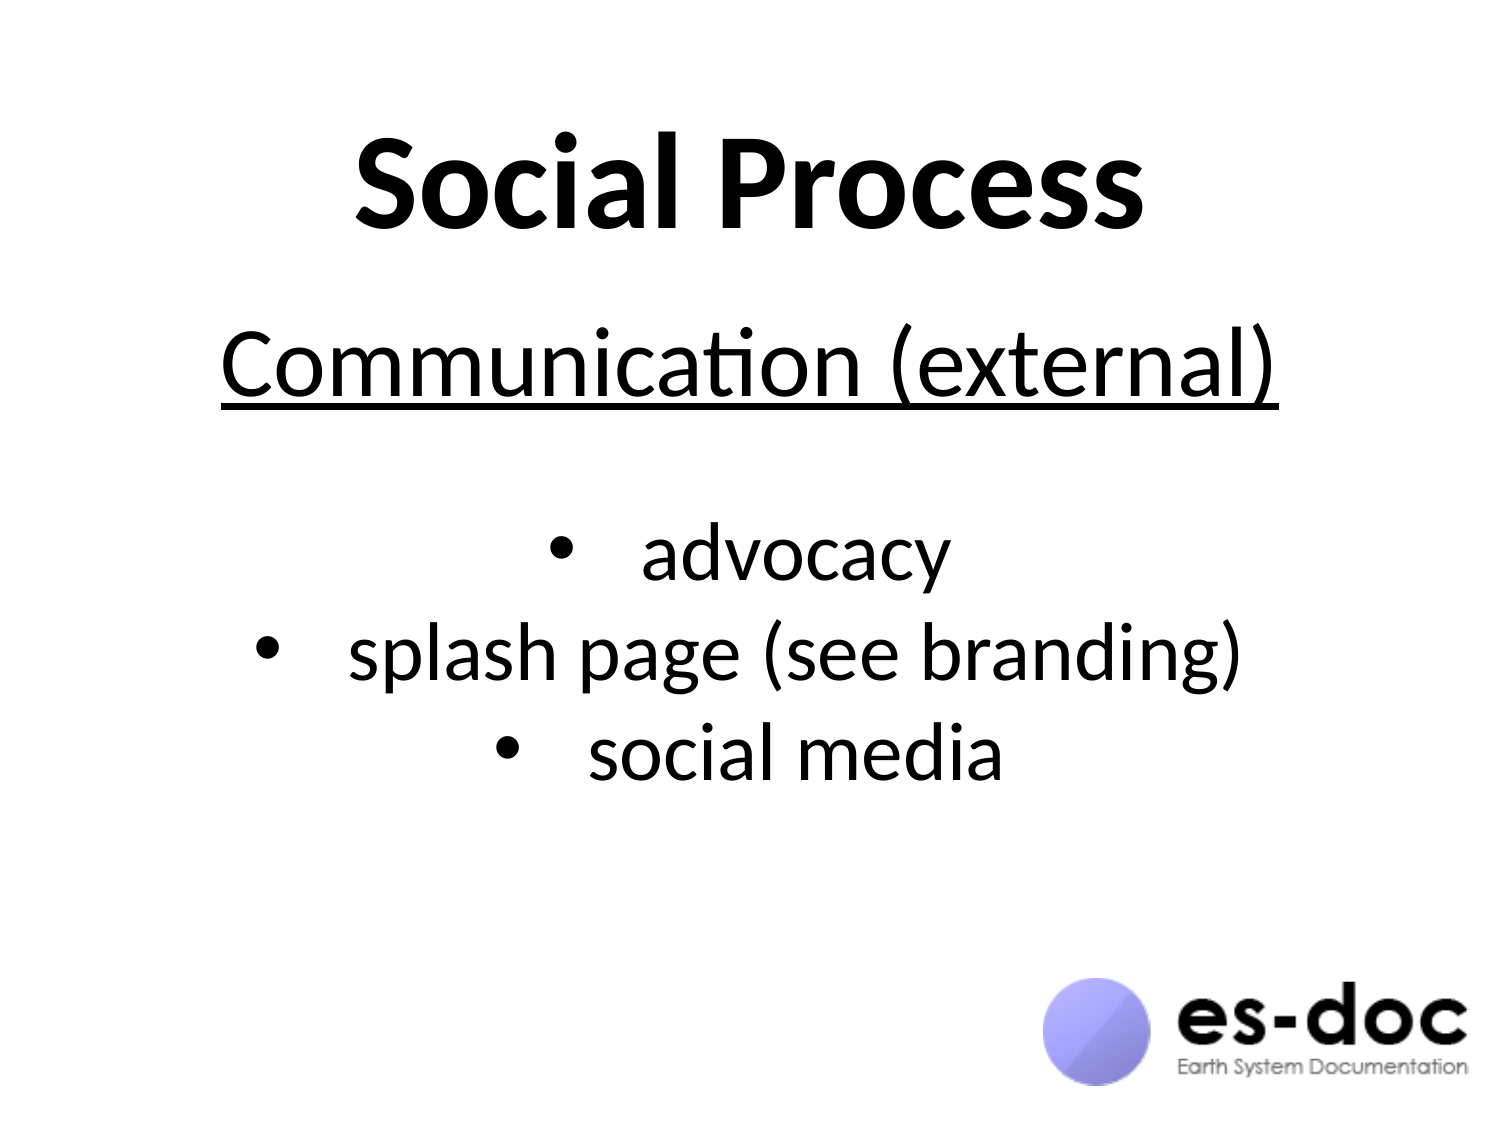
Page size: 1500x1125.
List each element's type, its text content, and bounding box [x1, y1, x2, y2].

title Social Process [75, 80, 1425, 268]
text_box Communication (external) advocacy splash page (see branding) social media [0, 289, 1500, 905]
picture [1042, 977, 1469, 1086]
